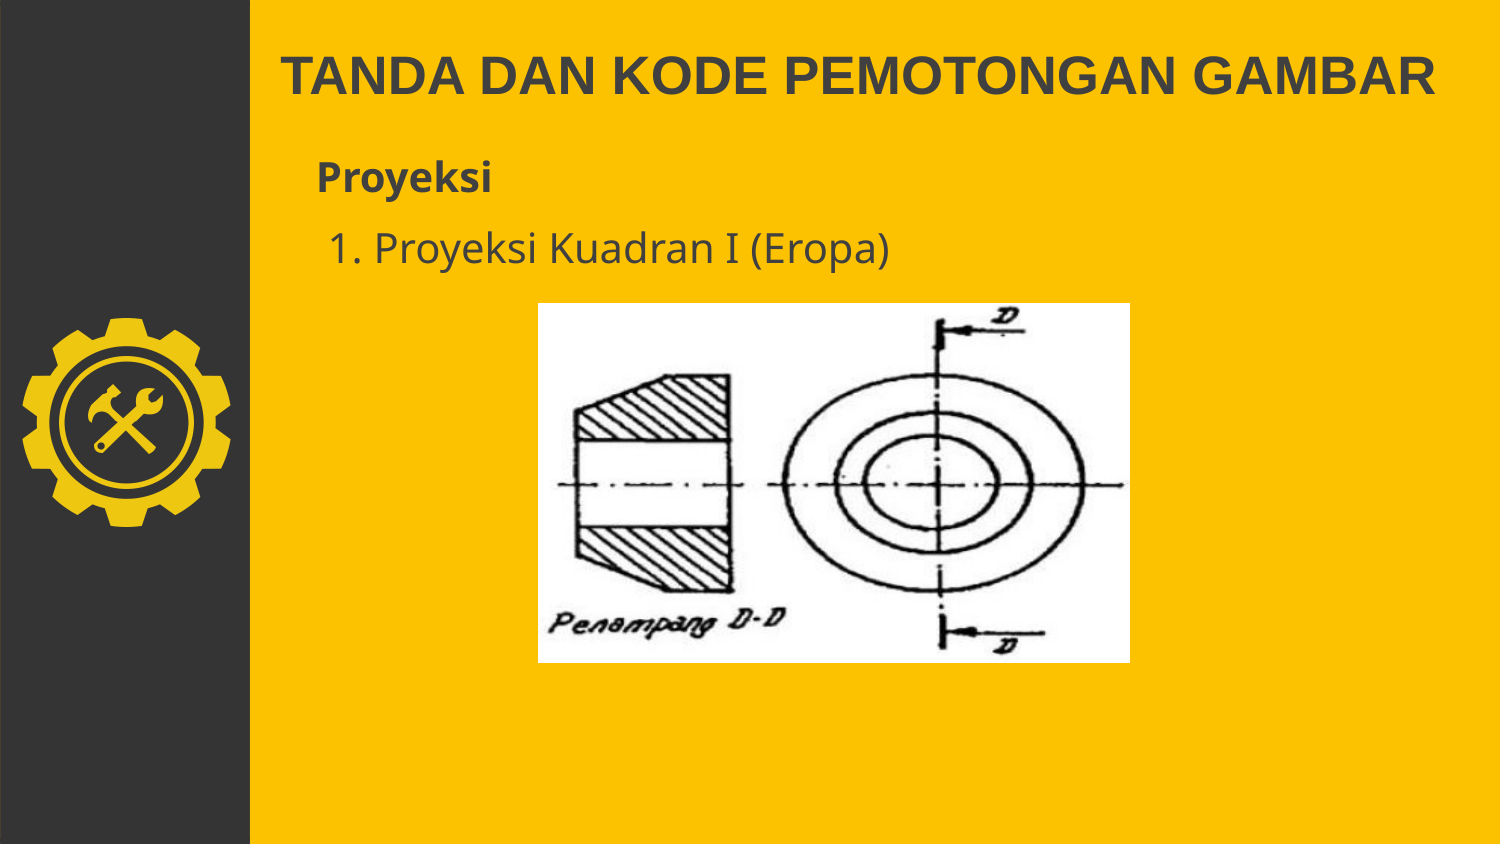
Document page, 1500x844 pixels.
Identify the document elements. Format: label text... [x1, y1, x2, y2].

list Proyeksi [301, 138, 1436, 214]
list 1. Proyeksi Kuadran I (Eropa) [312, 209, 1447, 285]
picture [0, 0, 1500, 844]
title TANDA DAN KODE PEMOTONGAN GAMBAR [265, 0, 1500, 146]
